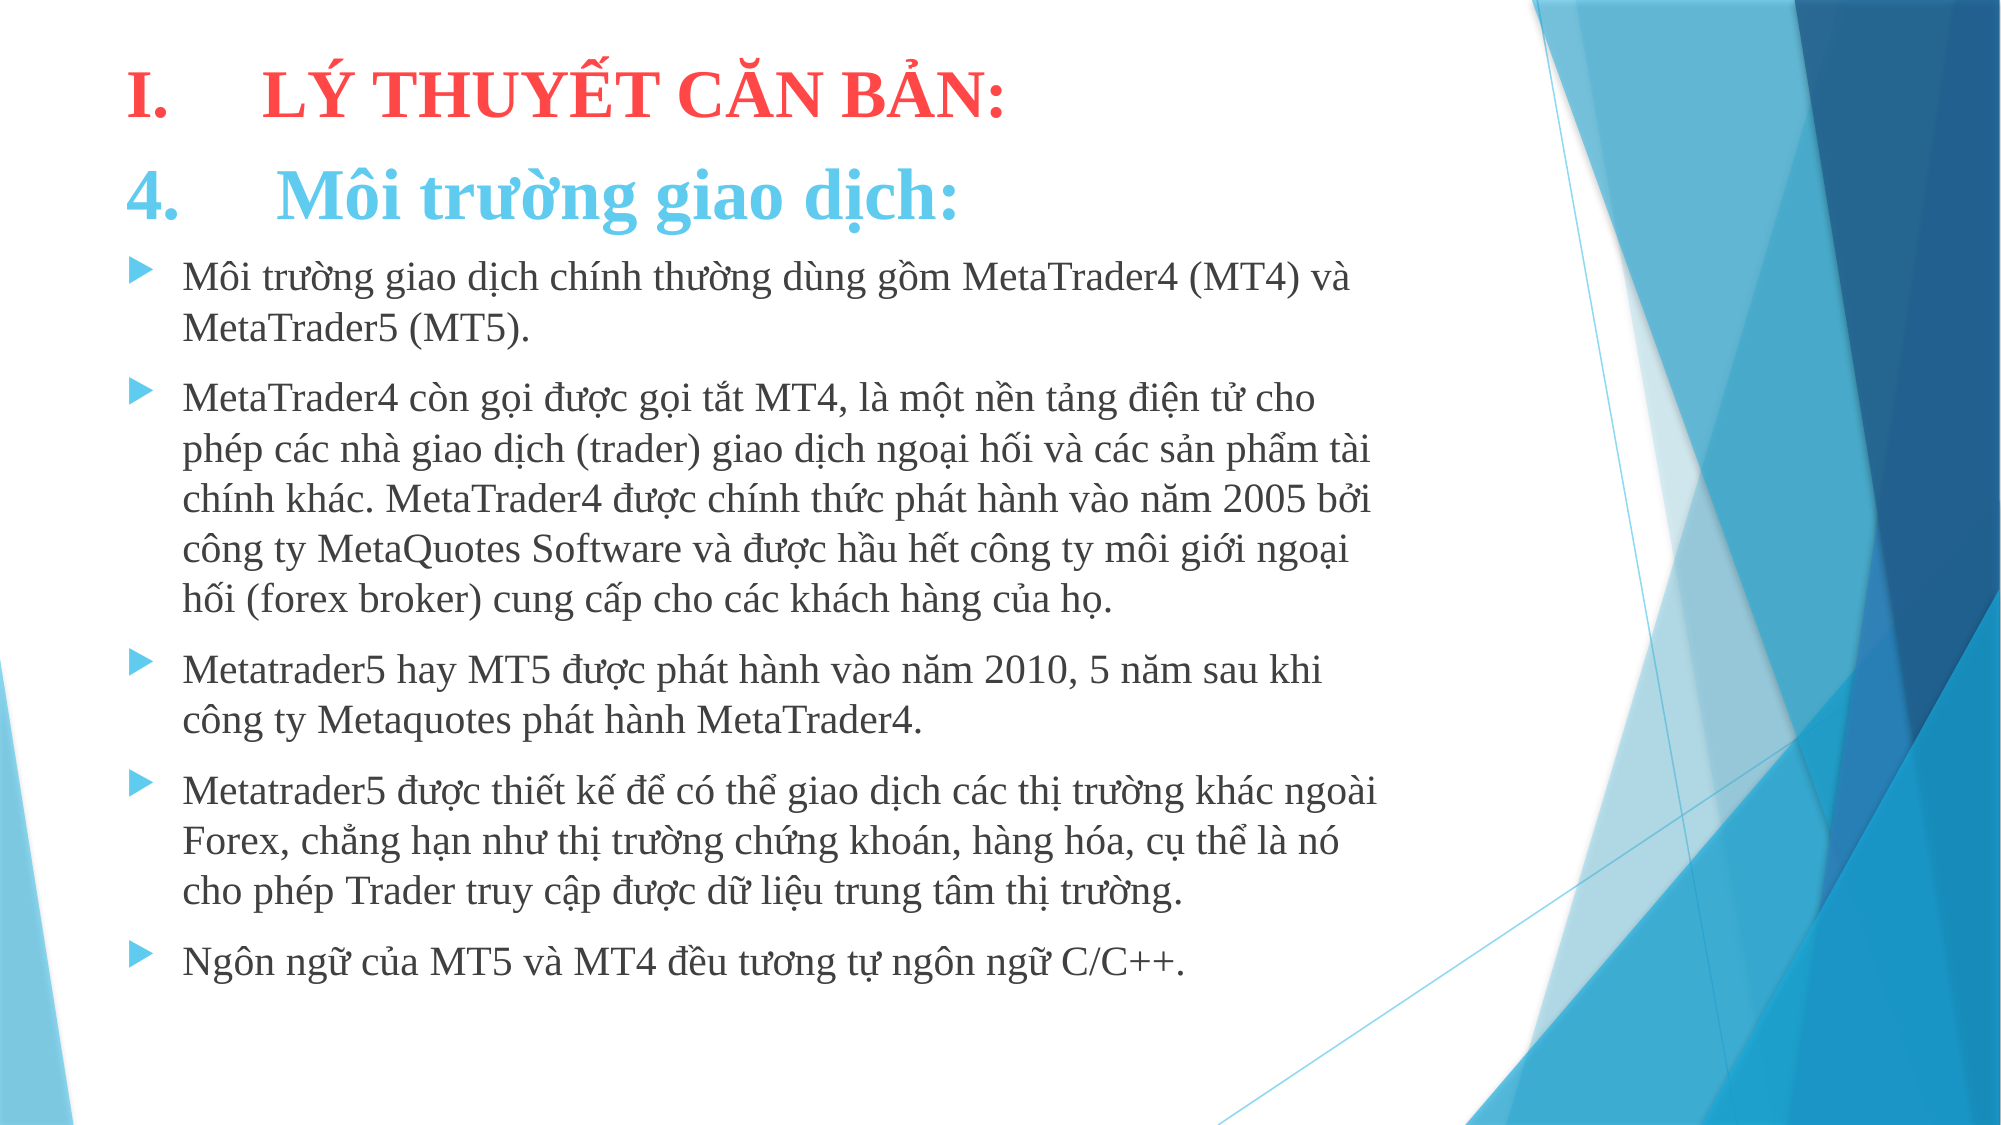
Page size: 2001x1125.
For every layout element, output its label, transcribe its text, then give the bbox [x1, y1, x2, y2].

list Môi trường giao dịch chính thường dùng gồm MetaTrader4 (MT4) và MetaTrader5 (MT5). MetaTrader4 còn gọi được gọi tắt MT4, là một nền tảng điện tử cho phép các nhà giao dịch (trader) giao dịch ngoại hối và các sản phẩm tài chính khác. MetaTrader4 được chính thức phát hành vào năm 2005 bởi công ty MetaQuotes Software và được hầu hết công ty môi giới ngoại hối (forex broker) cung cấp cho các khách hàng của họ. Metatrader5 hay MT5 được phát hành vào năm 2010, 5 năm sau khi công ty Metaquotes phát hành MetaTrader4. Metatrader5 được thiết kế để có thể giao dịch các thị trường khác ngoài Forex, chẳng hạn như thị trường chứng khoán, hàng hóa, cụ thể là nó cho phép Trader truy cập được dữ liệu trung tâm thị trường. Ngôn ngữ của MT5 và MT4 đều tương tự ngôn ngữ C/C++. [111, 242, 1412, 1072]
title I. LÝ THUYẾT CĂN BẢN: [111, 41, 1522, 138]
text_box 4. Môi trường giao dịch: [111, 138, 1522, 242]
